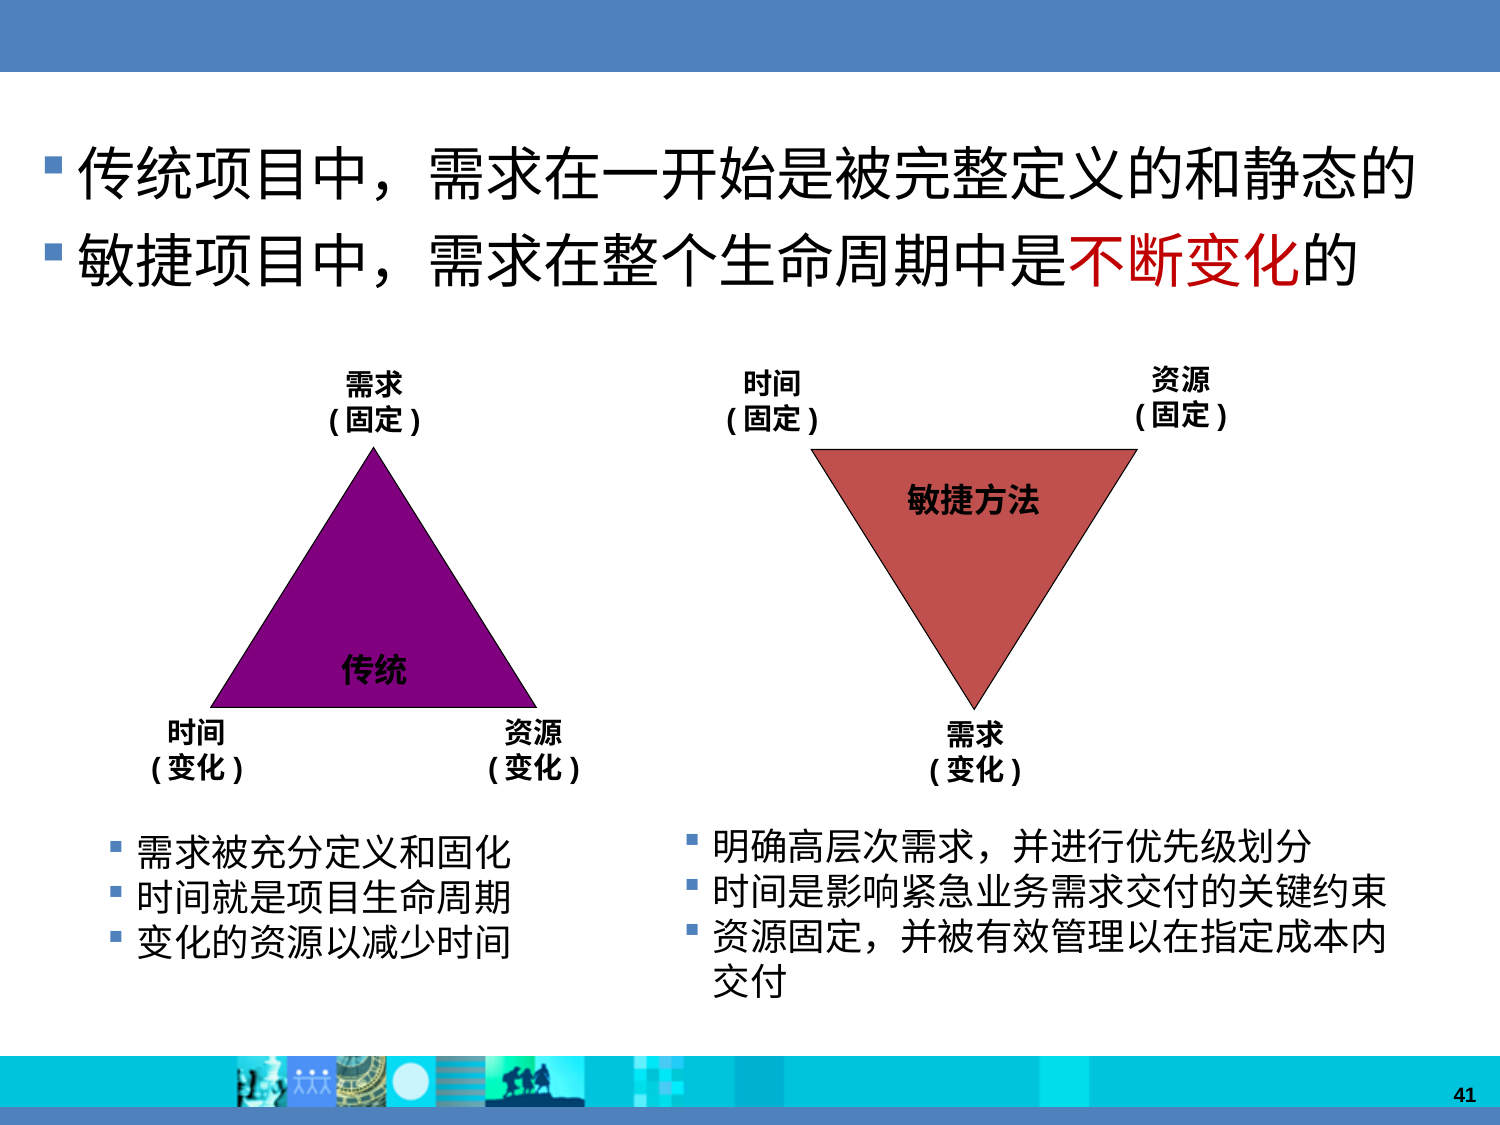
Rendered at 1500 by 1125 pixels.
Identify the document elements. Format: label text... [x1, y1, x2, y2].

list 传统项目中，需求在一开始是被完整定义的和静态的 敏捷项目中，需求在整个生命周期中是不断变化的 [25, 122, 1477, 1048]
picture [0, 1056, 1500, 1107]
slide_number 41 [1366, 1081, 1477, 1107]
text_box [107, 325, 1395, 1010]
